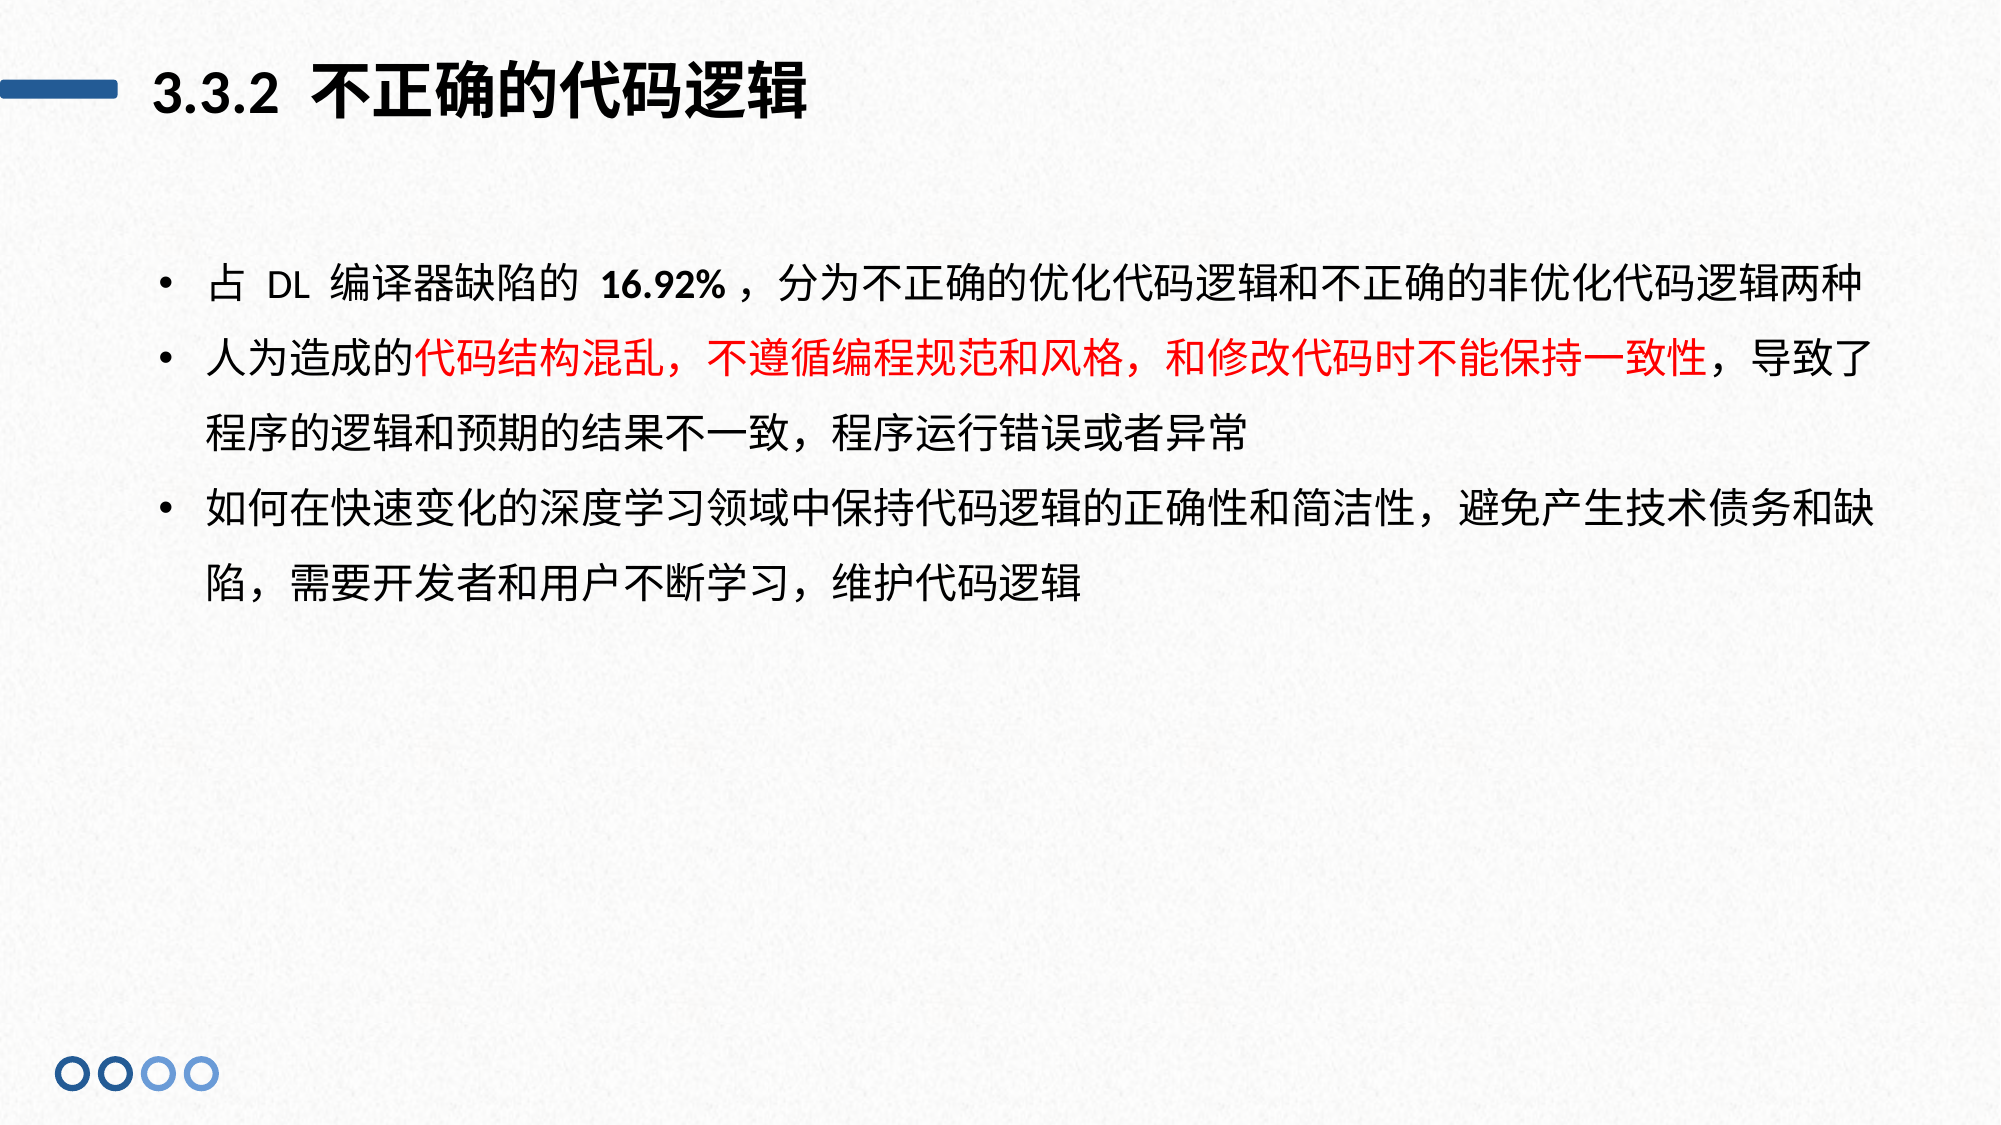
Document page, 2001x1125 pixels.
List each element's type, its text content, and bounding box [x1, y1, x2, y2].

text_box 占 DL 编译器缺陷的 16.92%，分为不正确的优化代码逻辑和不正确的非优化代码逻辑两种 人为造成的代码结构混乱，不遵循编程规范和风格，和修改代码时不能保持一致性，导致了程序的逻辑和预期的结果不一致，程序运行错误或者异常 如何在快速变化的深度学习领域中保持代码逻辑的正确性和简洁性，避免产生技术债务和缺陷，需要开发者和用户不断学习，维护代码逻辑 [143, 224, 1900, 972]
text_box 3.3.2 不正确的代码逻辑 [136, 43, 824, 134]
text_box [57, 1059, 216, 1089]
text_box [0, 78, 119, 100]
